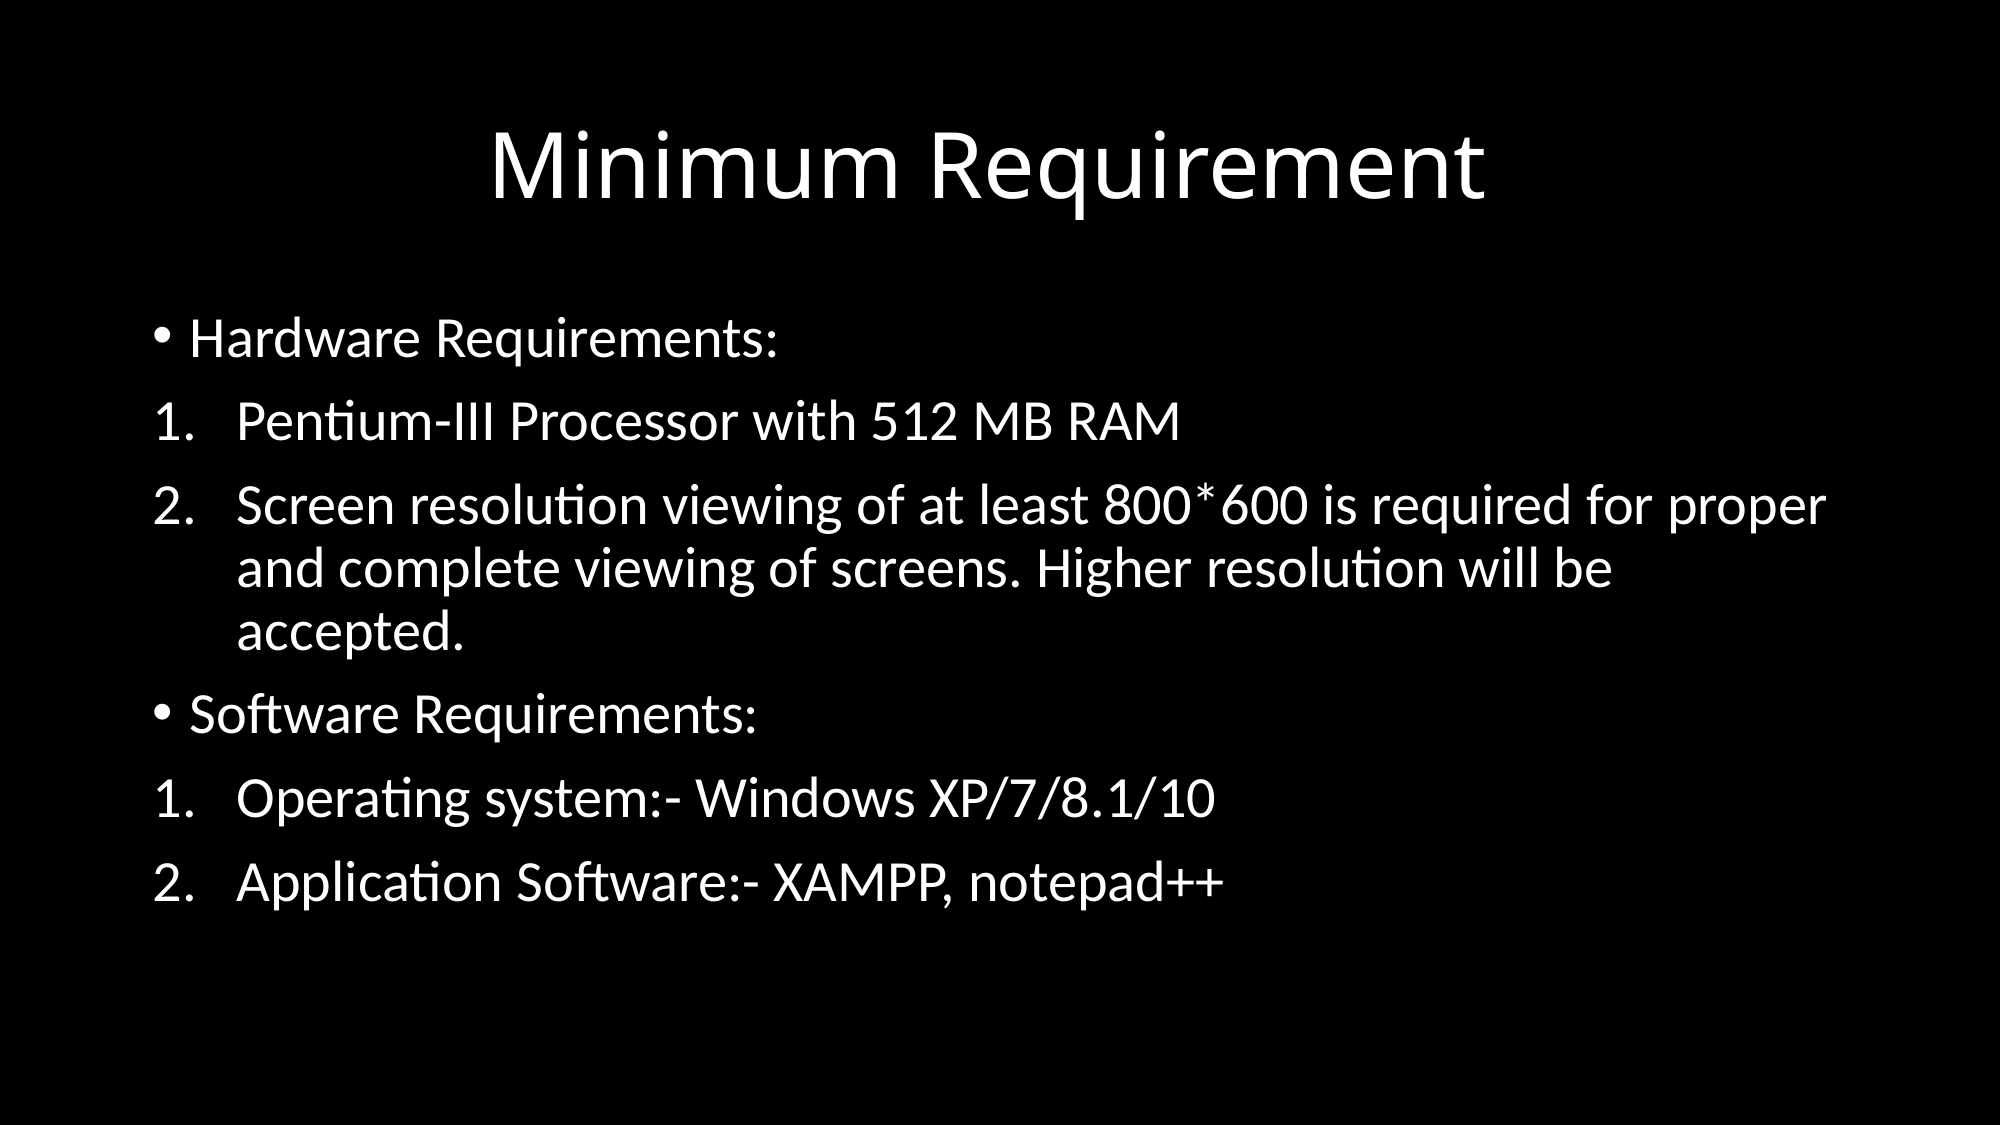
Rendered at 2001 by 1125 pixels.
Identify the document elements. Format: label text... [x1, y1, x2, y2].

title Minimum Requirement [137, 59, 1863, 278]
list Hardware Requirements: Pentium-III Processor with 512 MB RAM Screen resolution viewing of at least 800*600 is required for proper and complete viewing of screens. Higher resolution will be accepted. Software Requirements: Operating system:- Windows XP/7/8.1/10 Application Software:- XAMPP, notepad++ [137, 299, 1863, 1014]
